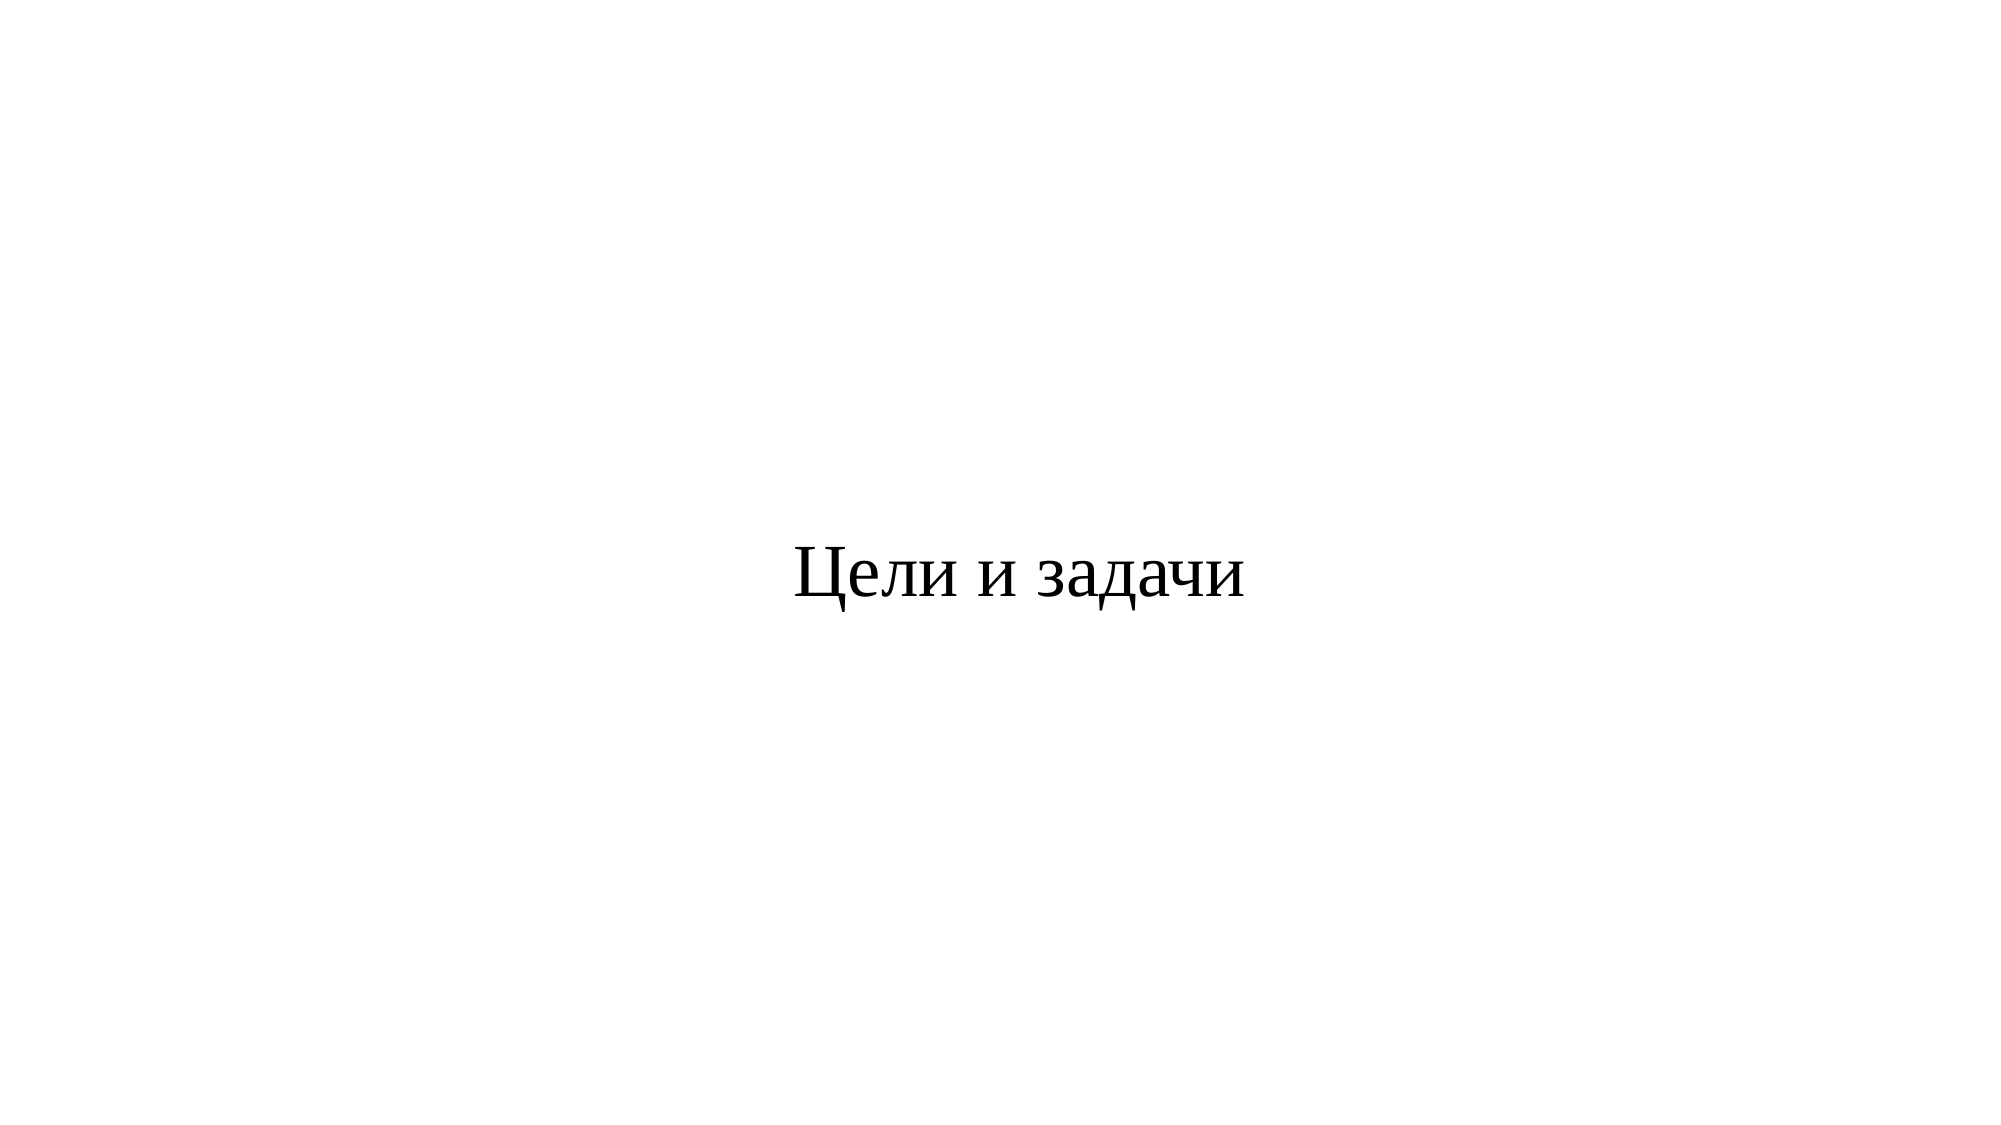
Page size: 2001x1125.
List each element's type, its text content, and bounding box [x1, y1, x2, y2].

title Цели и задачи [524, 463, 1516, 682]
